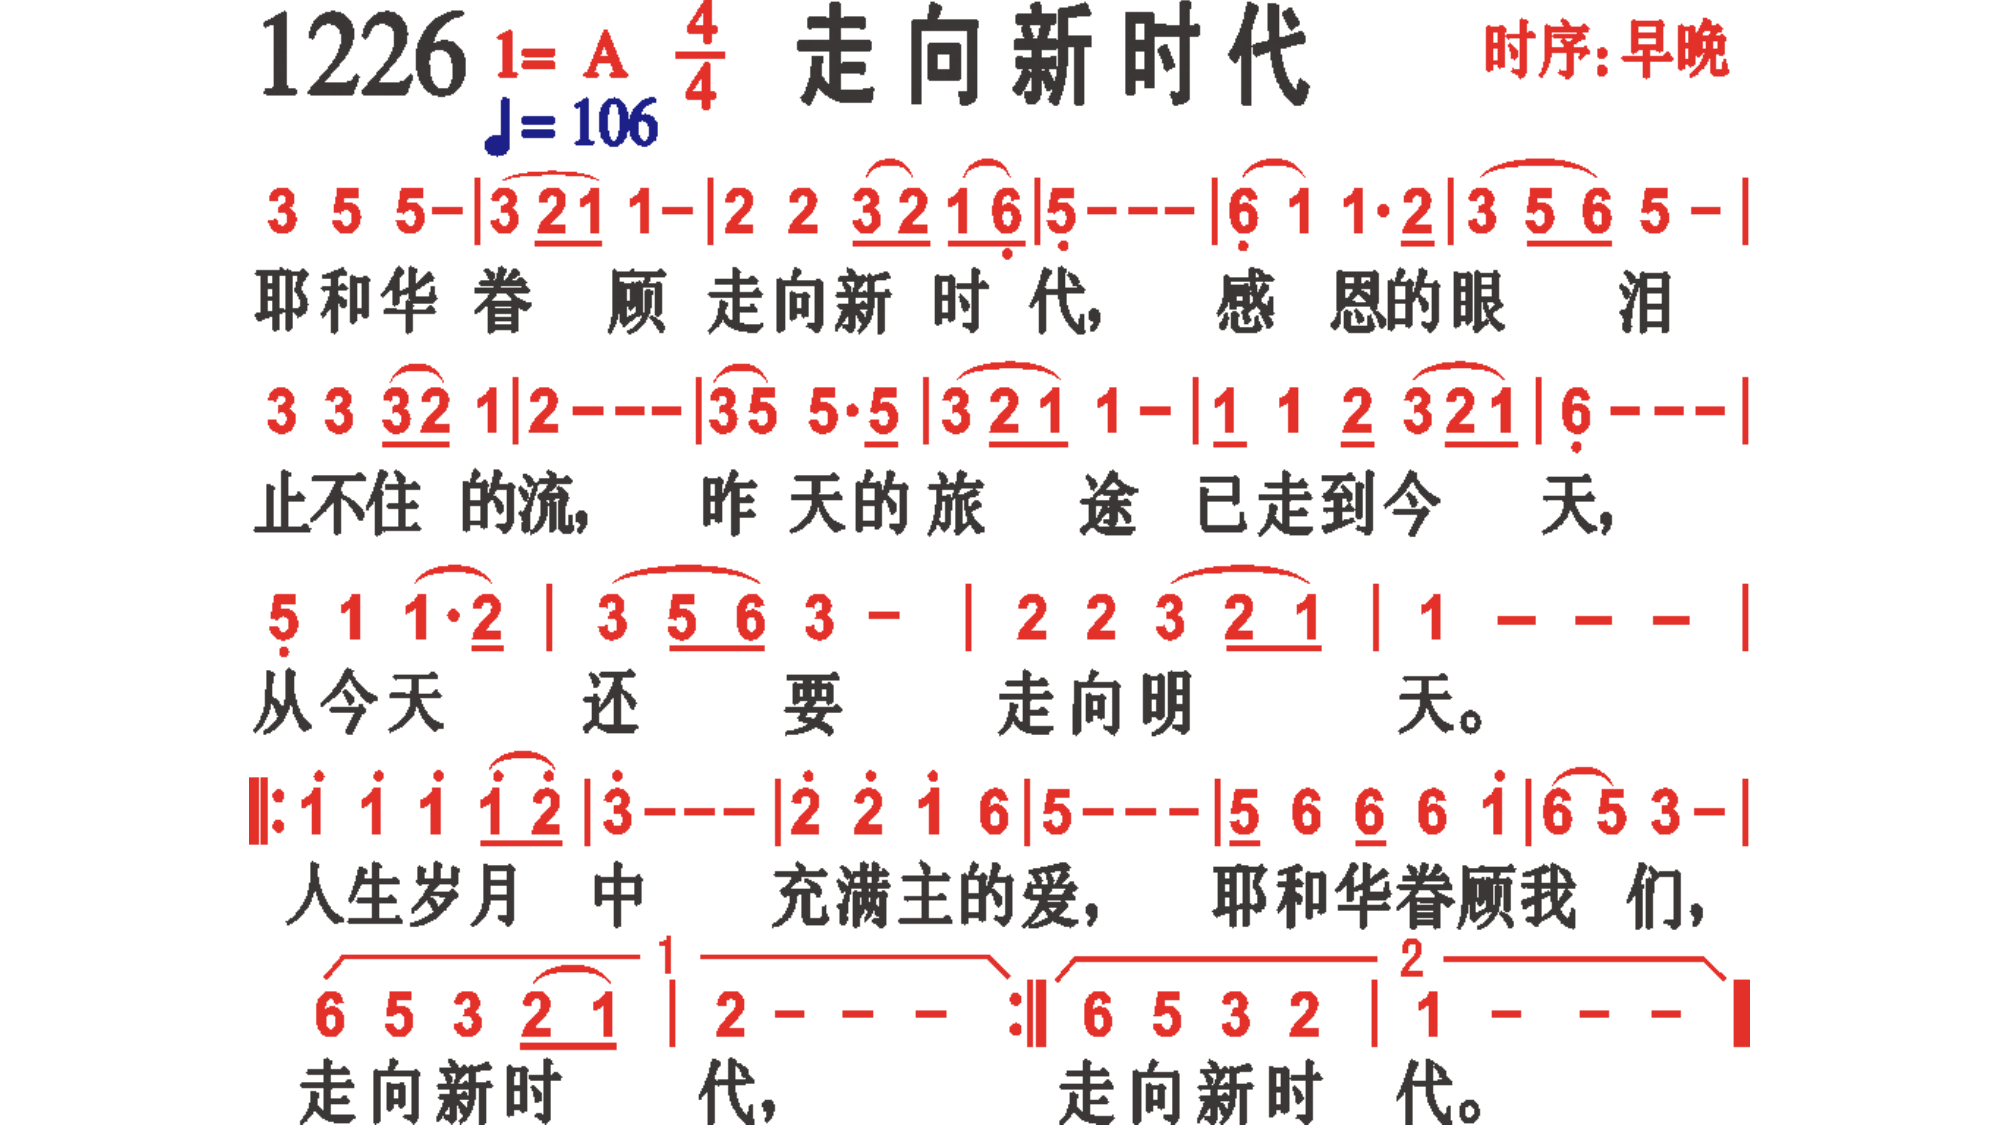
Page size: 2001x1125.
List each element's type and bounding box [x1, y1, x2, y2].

picture [249, 0, 1750, 1125]
